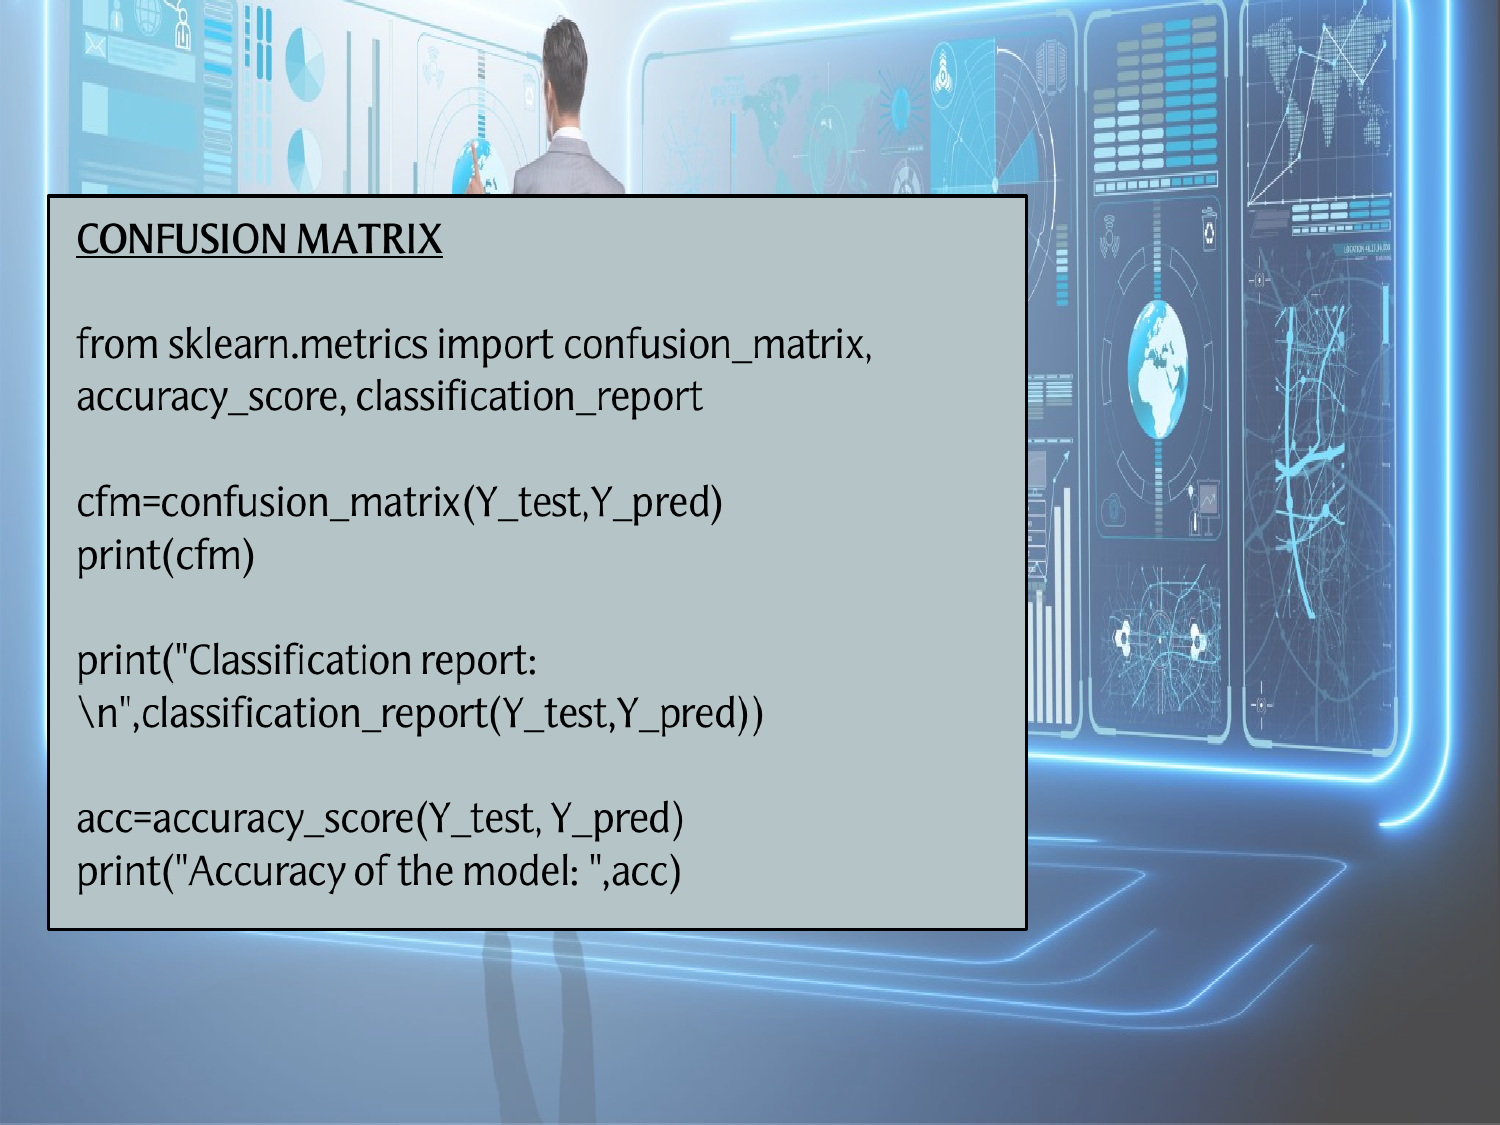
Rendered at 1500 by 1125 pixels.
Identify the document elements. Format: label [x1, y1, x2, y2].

picture [49, 197, 1025, 929]
